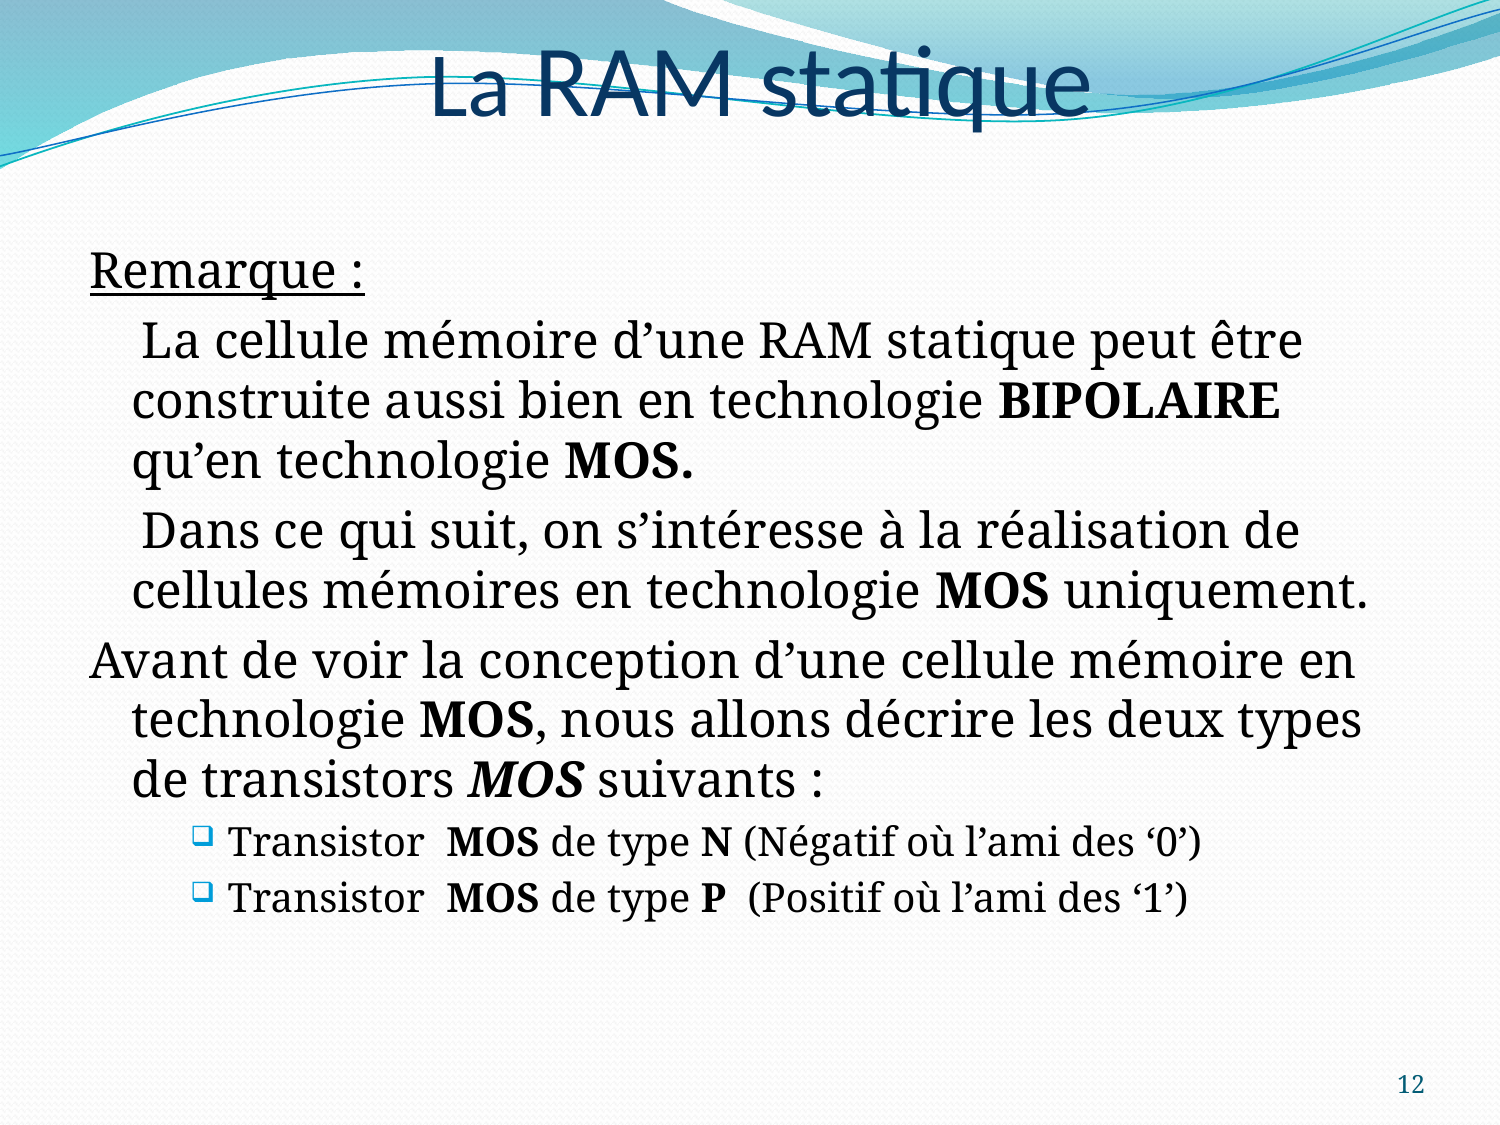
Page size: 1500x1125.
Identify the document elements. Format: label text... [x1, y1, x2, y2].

list Remarque : La cellule mémoire d’une RAM statique peut être construite aussi bien en technologie BIPOLAIRE qu’en technologie MOS. Dans ce qui suit, on s’intéresse à la réalisation de cellules mémoires en technologie MOS uniquement. Avant de voir la conception d’une cellule mémoire en technologie MOS, nous allons décrire les deux types de transistors MOS suivants : Transistor MOS de type N (Négatif où l’ami des ‘0’) Transistor MOS de type P (Positif où l’ami des ‘1’) [75, 231, 1425, 941]
slide_number 12 [1299, 1042, 1425, 1103]
title La RAM statique [75, 7, 1425, 138]
